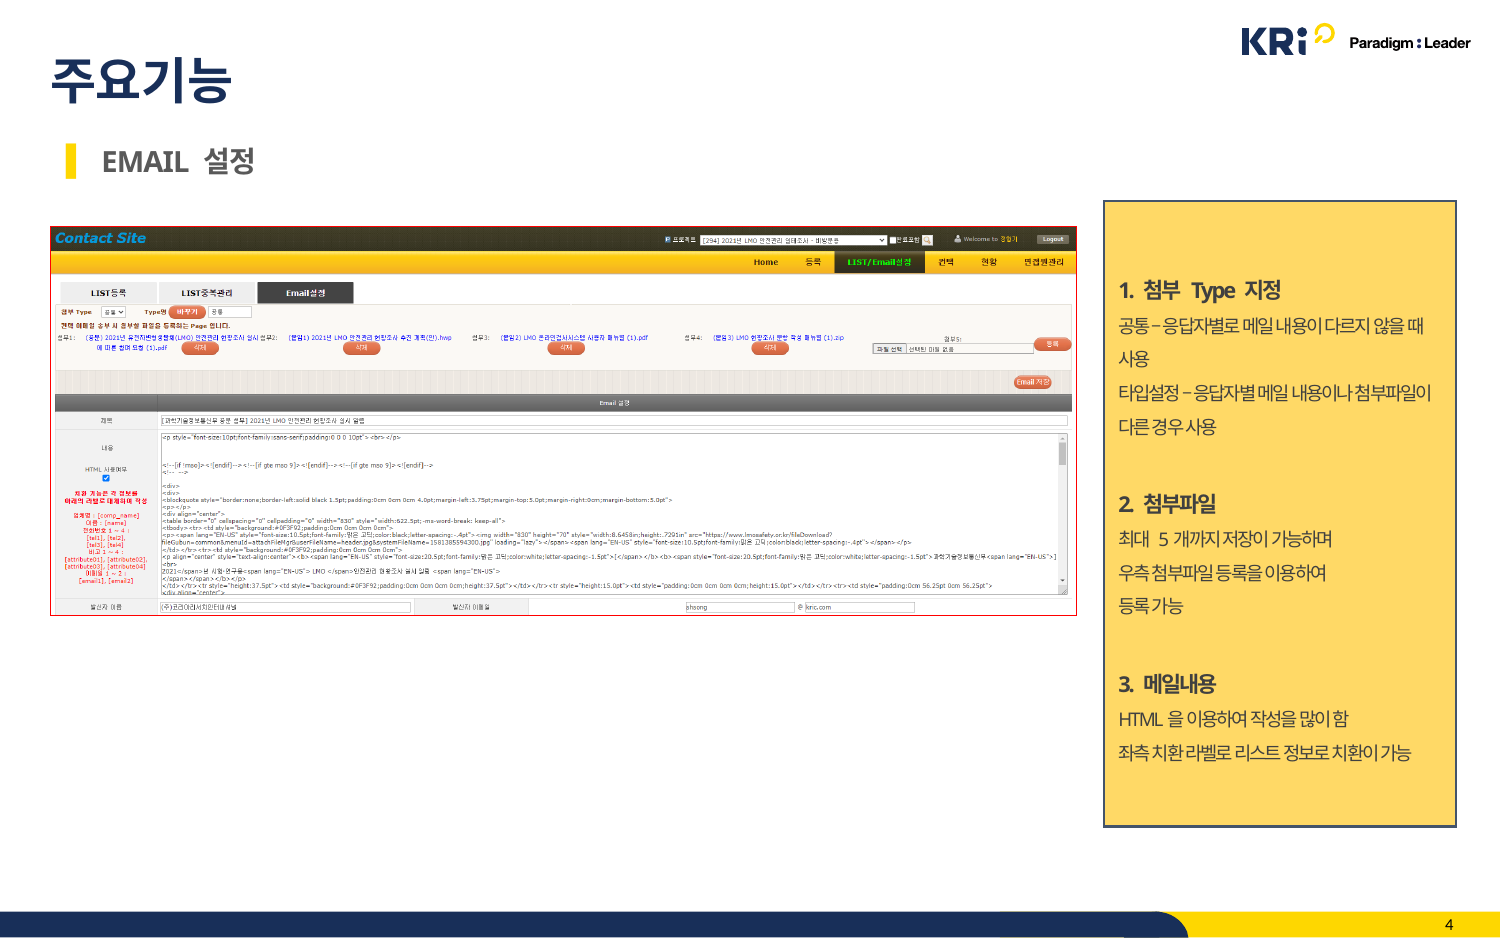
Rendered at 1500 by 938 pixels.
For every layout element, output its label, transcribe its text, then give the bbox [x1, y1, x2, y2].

text_box 1. 첨부 Type 지정 공통 – 응답자별로 메일 내용이 다르지 않을 때 사용 타입설정 – 응답자별 메일 내용이나 첨부파일이 다른 경우 사용 2. 첨부파일 최대 5개까지 저장이 가능하며 우측 첨부파일 등록을 이용하여 등록 가능 3. 메일내용 HTML을 이용하여 작성을 많이 함 좌측 치환 라벨로 리스트 정보로 치환이 가능 [1103, 200, 1457, 828]
title 주요기능 [37, 42, 1456, 119]
text_box EMAIL 설정 [50, 117, 1461, 186]
picture [50, 226, 1077, 616]
